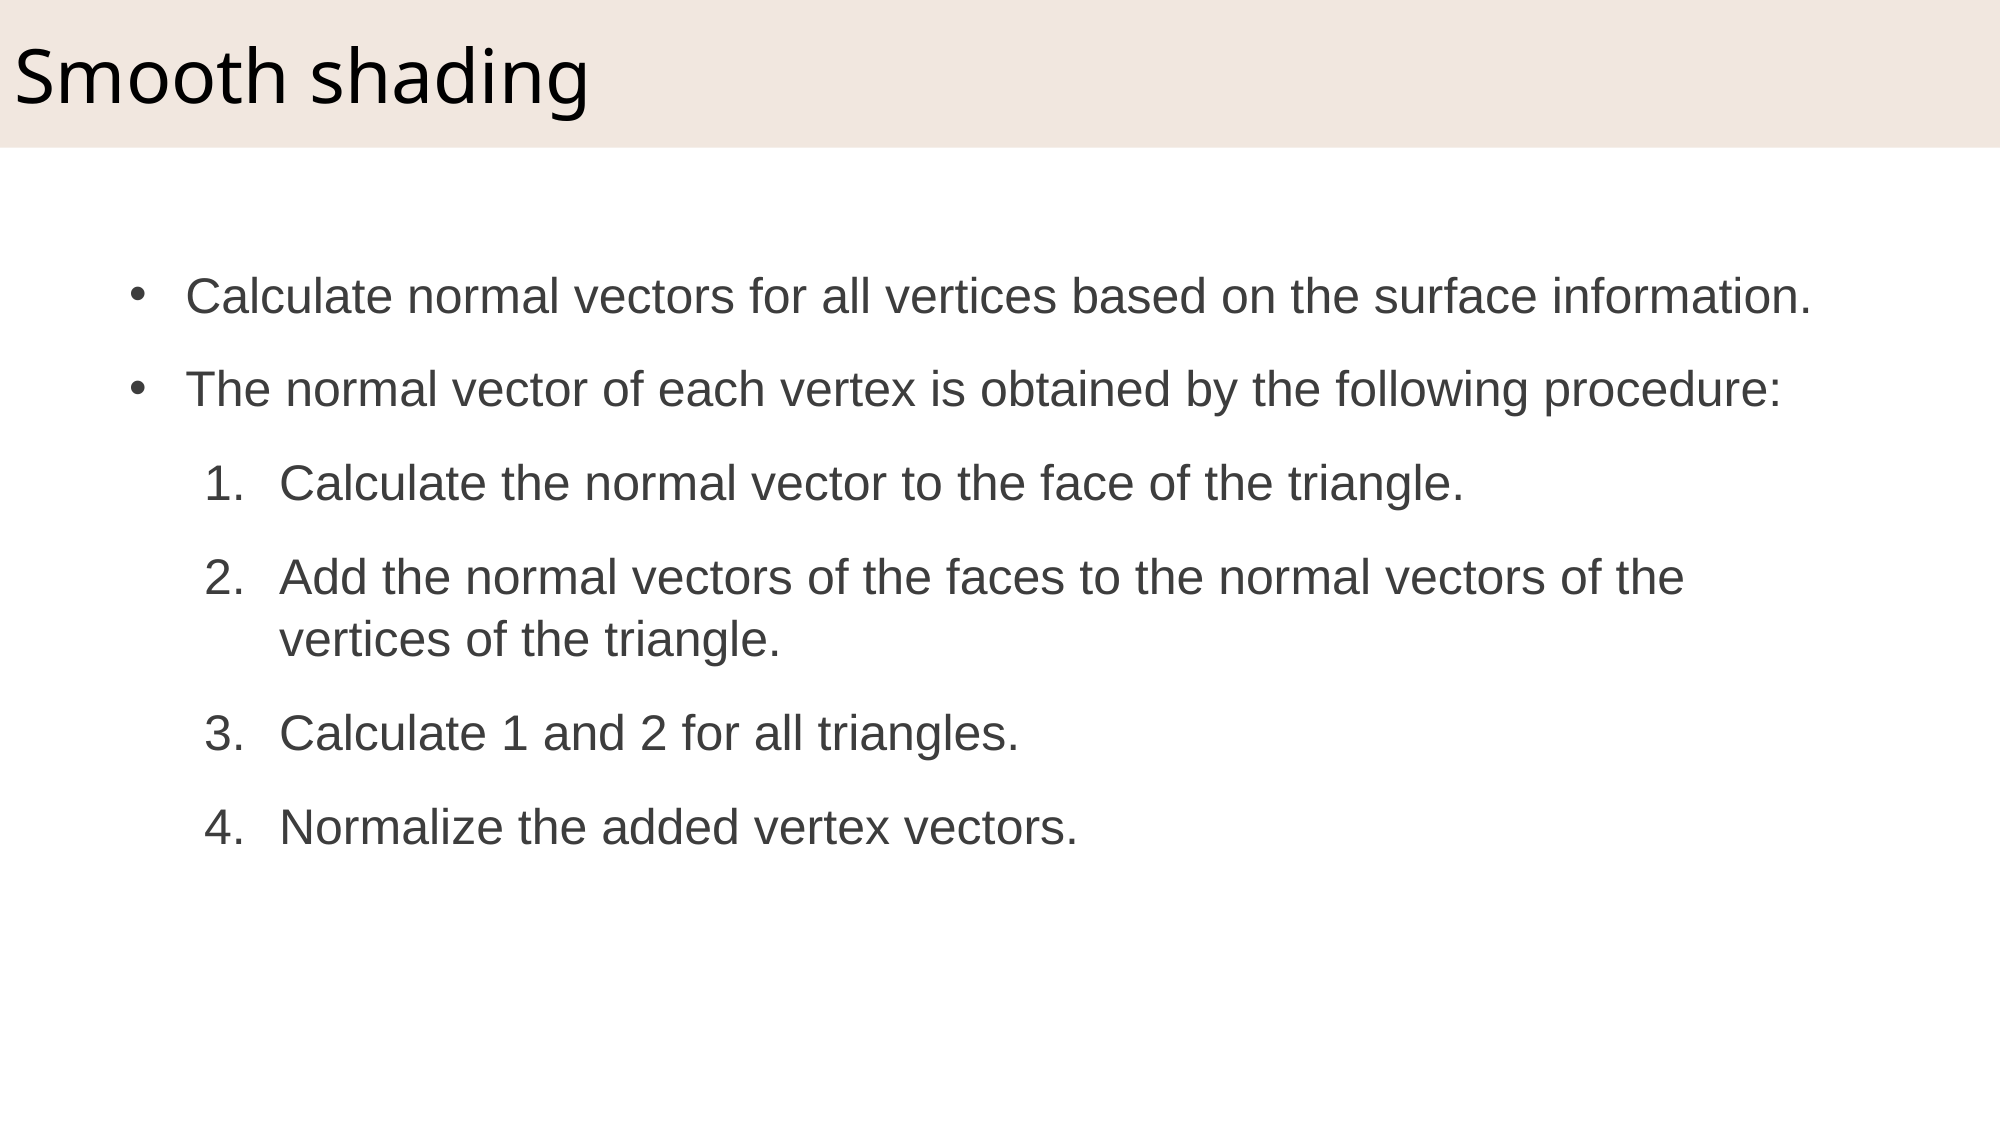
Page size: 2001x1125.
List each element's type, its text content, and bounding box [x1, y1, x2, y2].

text_box Smooth shading [0, 0, 2000, 148]
text_box Calculate normal vectors for all vertices based on the surface information. The normal vector of each vertex is obtained by the following procedure: Calculate the normal vector to the face of the triangle. Add the normal vectors of the faces to the normal vectors of the vertices of the triangle. Calculate 1 and 2 for all triangles. Normalize the added vertex vectors. [129, 260, 1872, 949]
